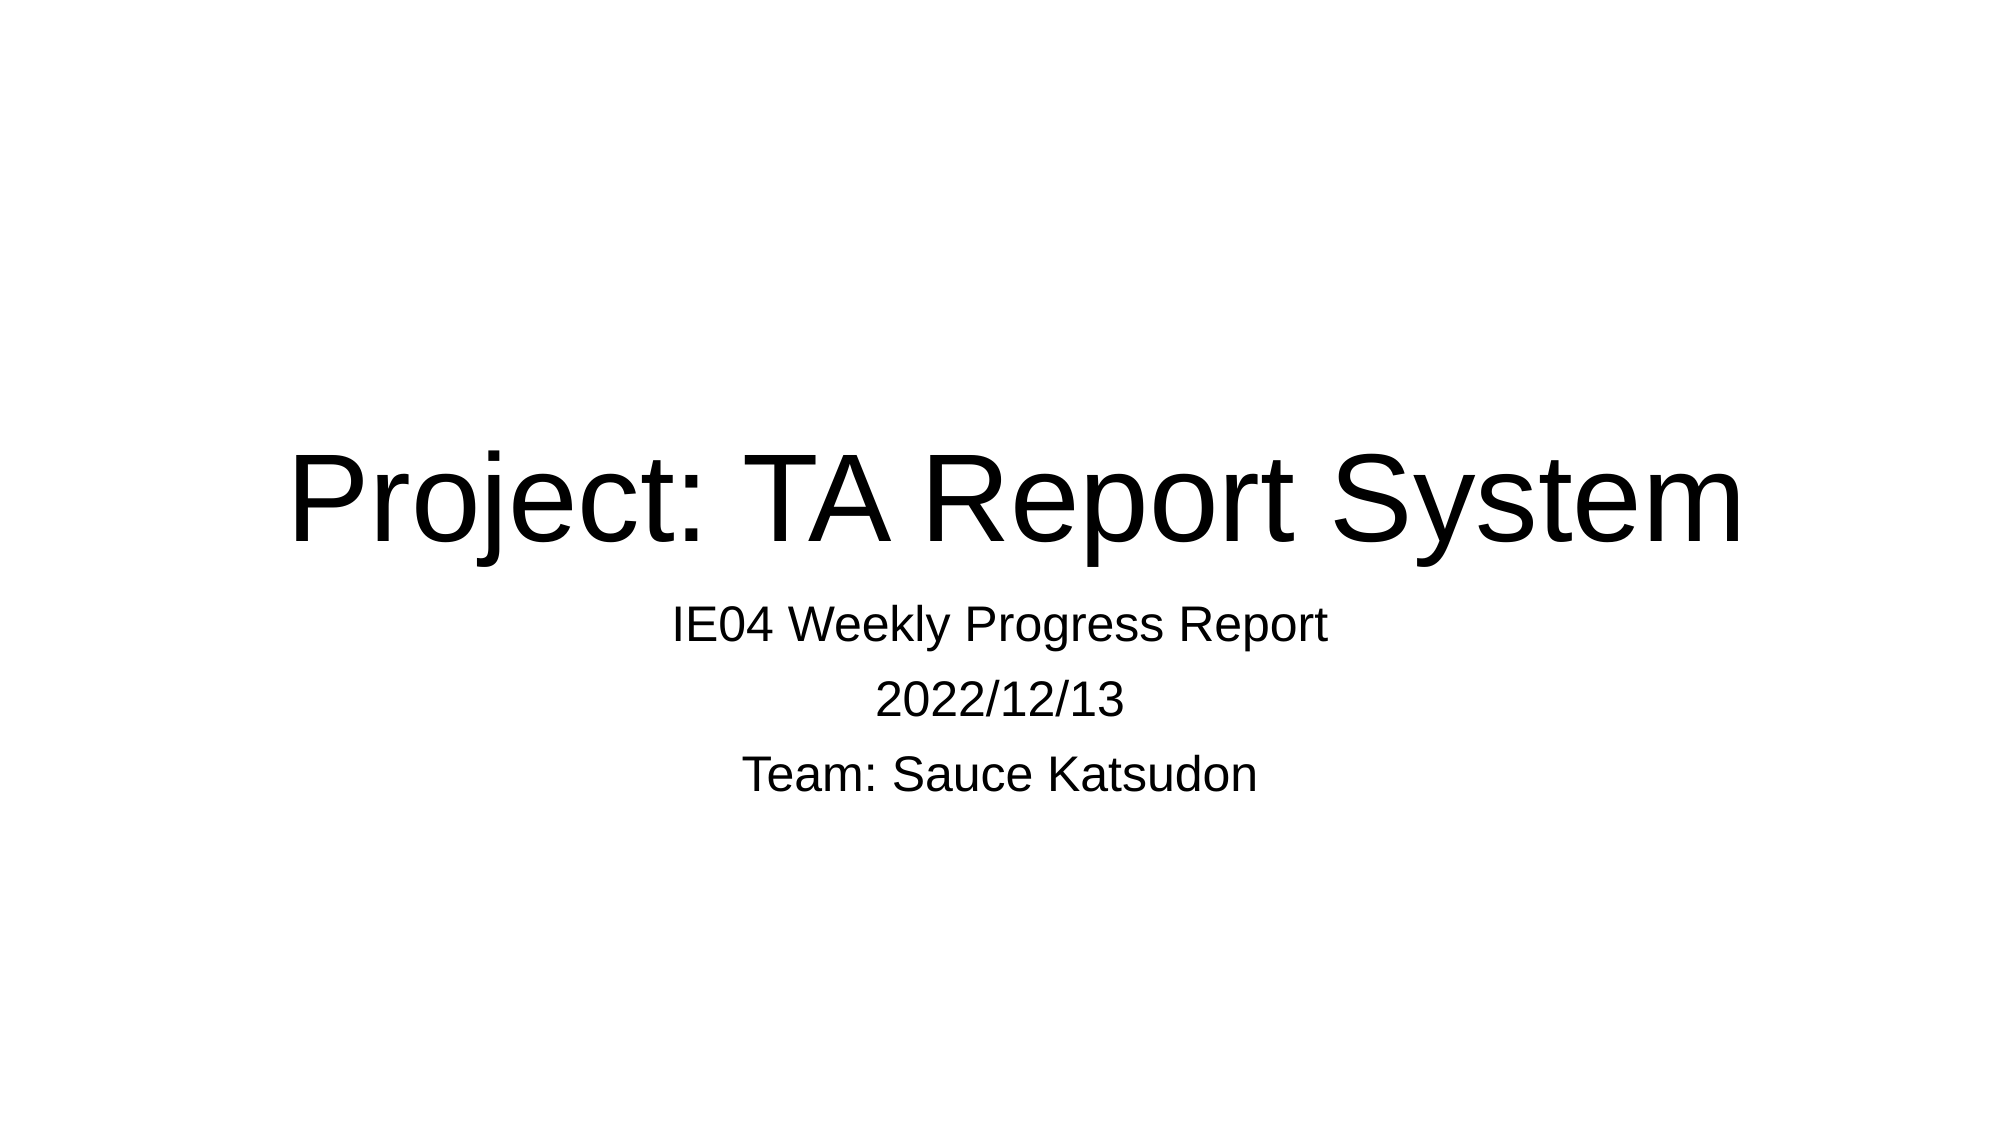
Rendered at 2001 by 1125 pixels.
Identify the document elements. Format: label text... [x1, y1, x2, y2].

subtitle IE04 Weekly Progress Report 2022/12/13 Team: Sauce Katsudon [249, 590, 1750, 863]
title Project: TA Report System [249, 184, 1784, 576]
